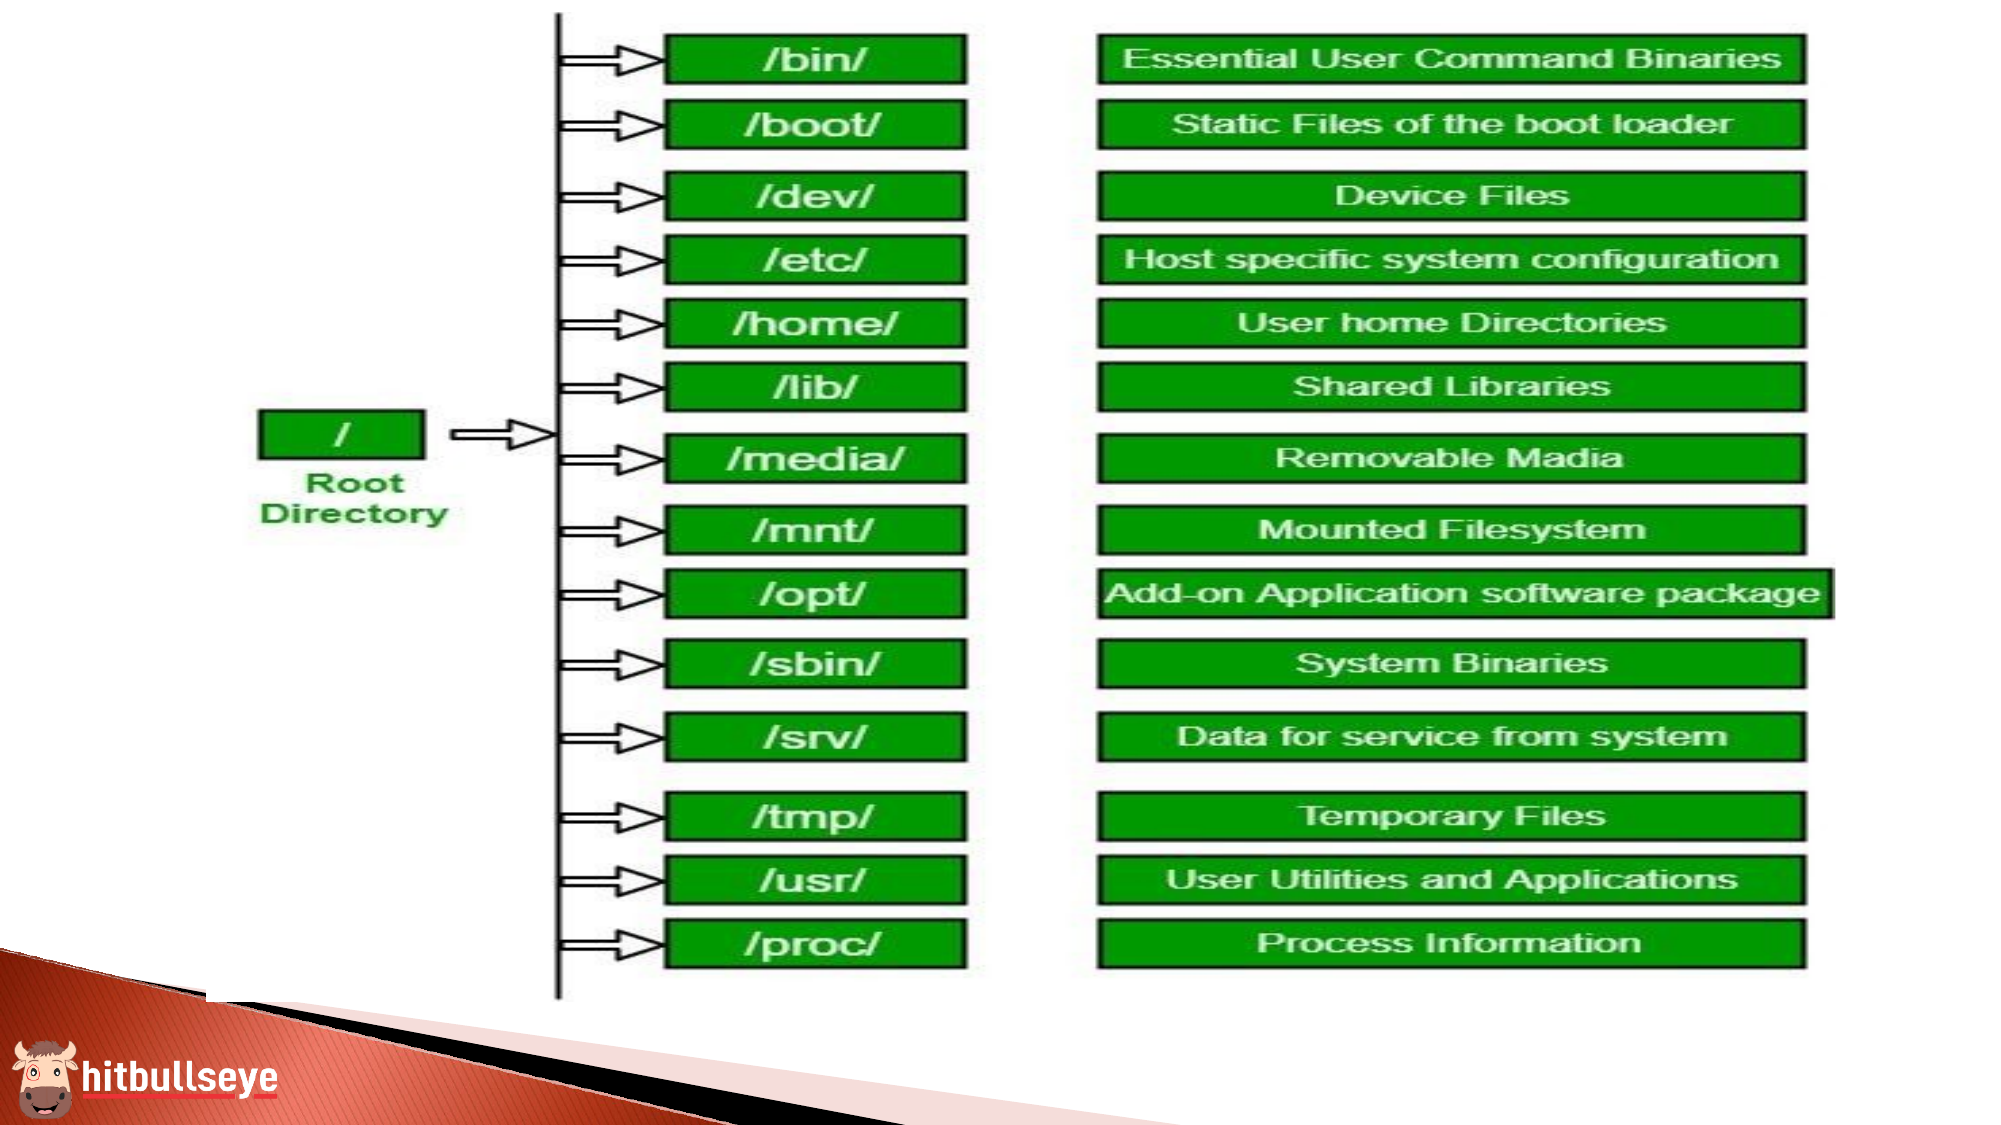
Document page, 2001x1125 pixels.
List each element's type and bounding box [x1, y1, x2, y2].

picture [0, 948, 743, 1125]
text_box [206, 12, 1836, 1003]
